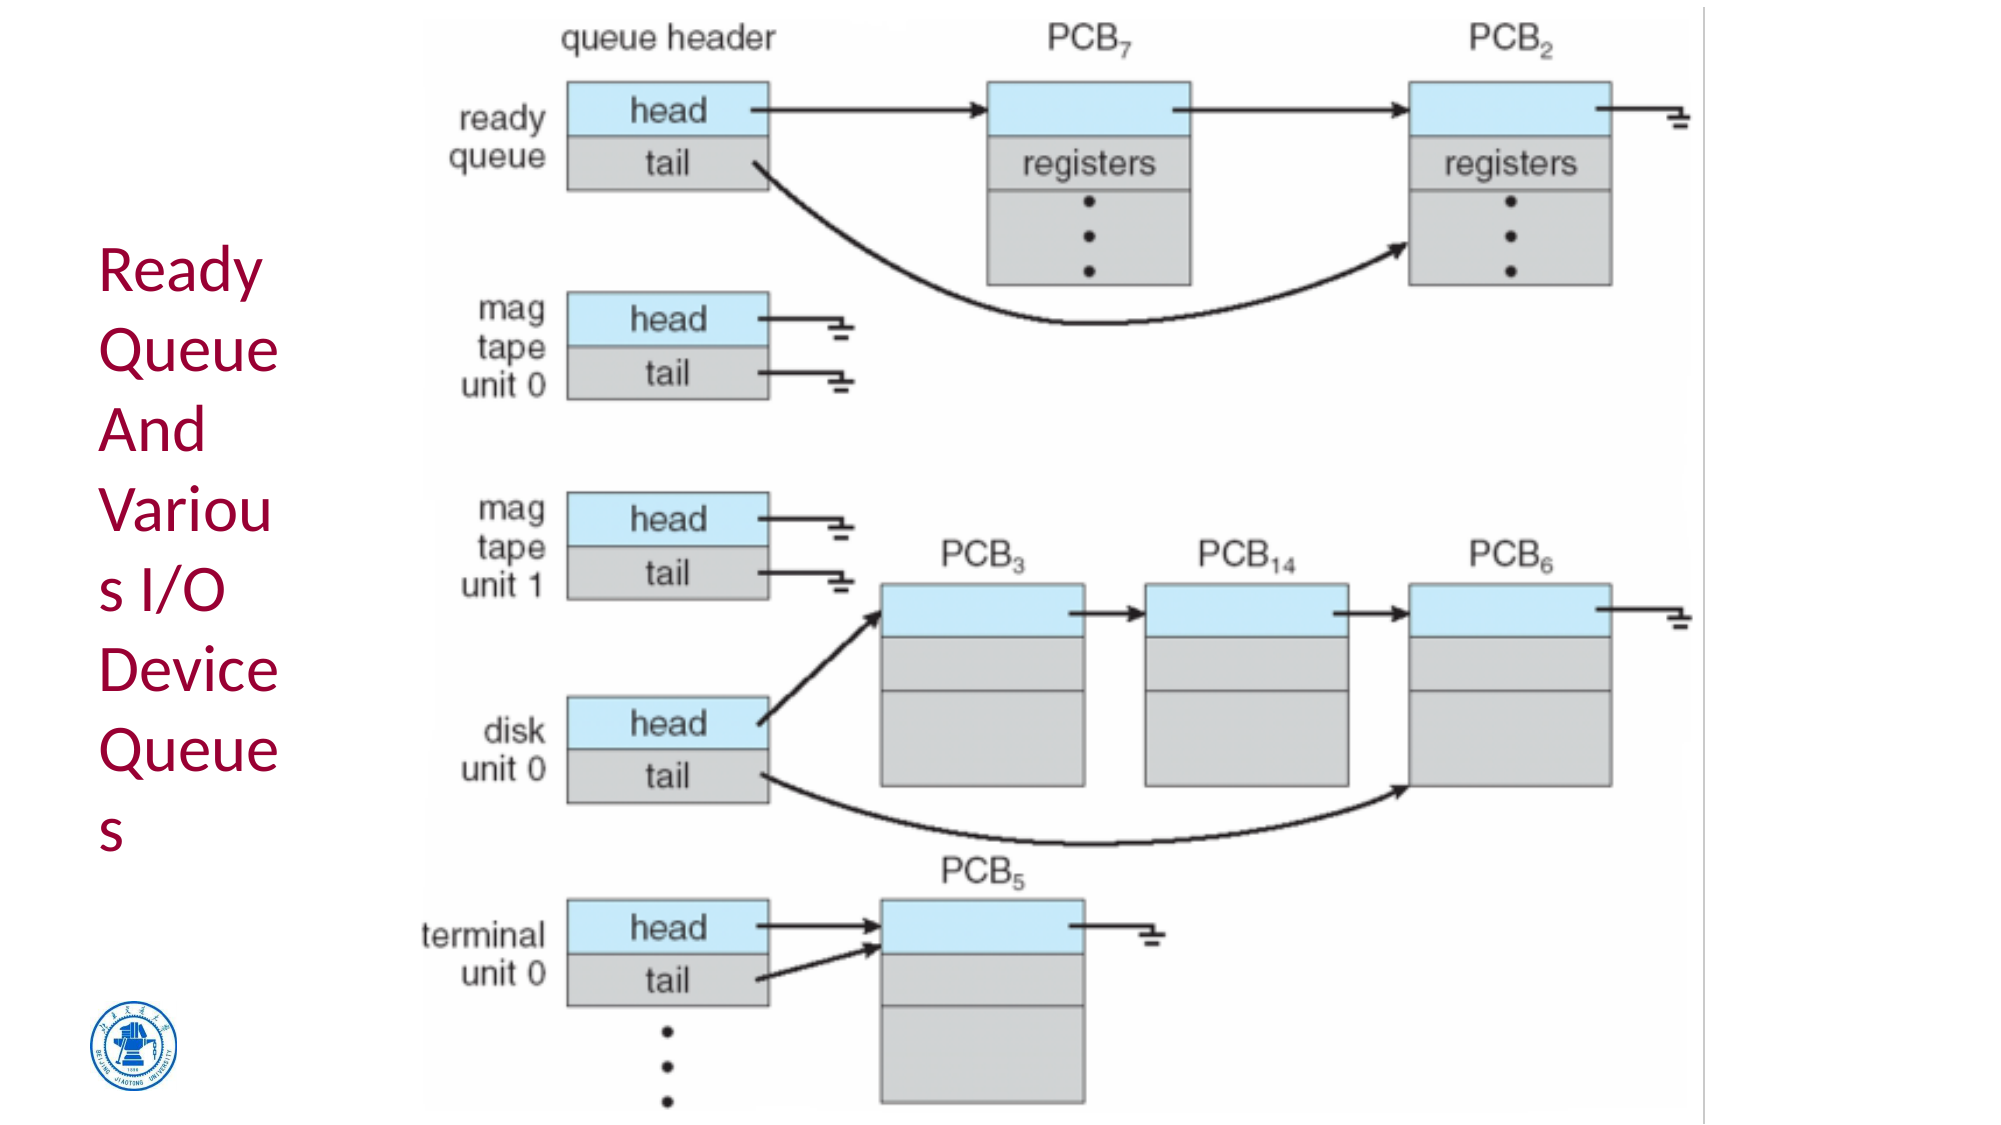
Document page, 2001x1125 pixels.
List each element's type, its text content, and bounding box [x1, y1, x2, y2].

title Ready Queue And Various I/O Device Queues [90, 39, 305, 1050]
picture [90, 1050, 177, 1091]
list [411, 7, 1707, 1124]
